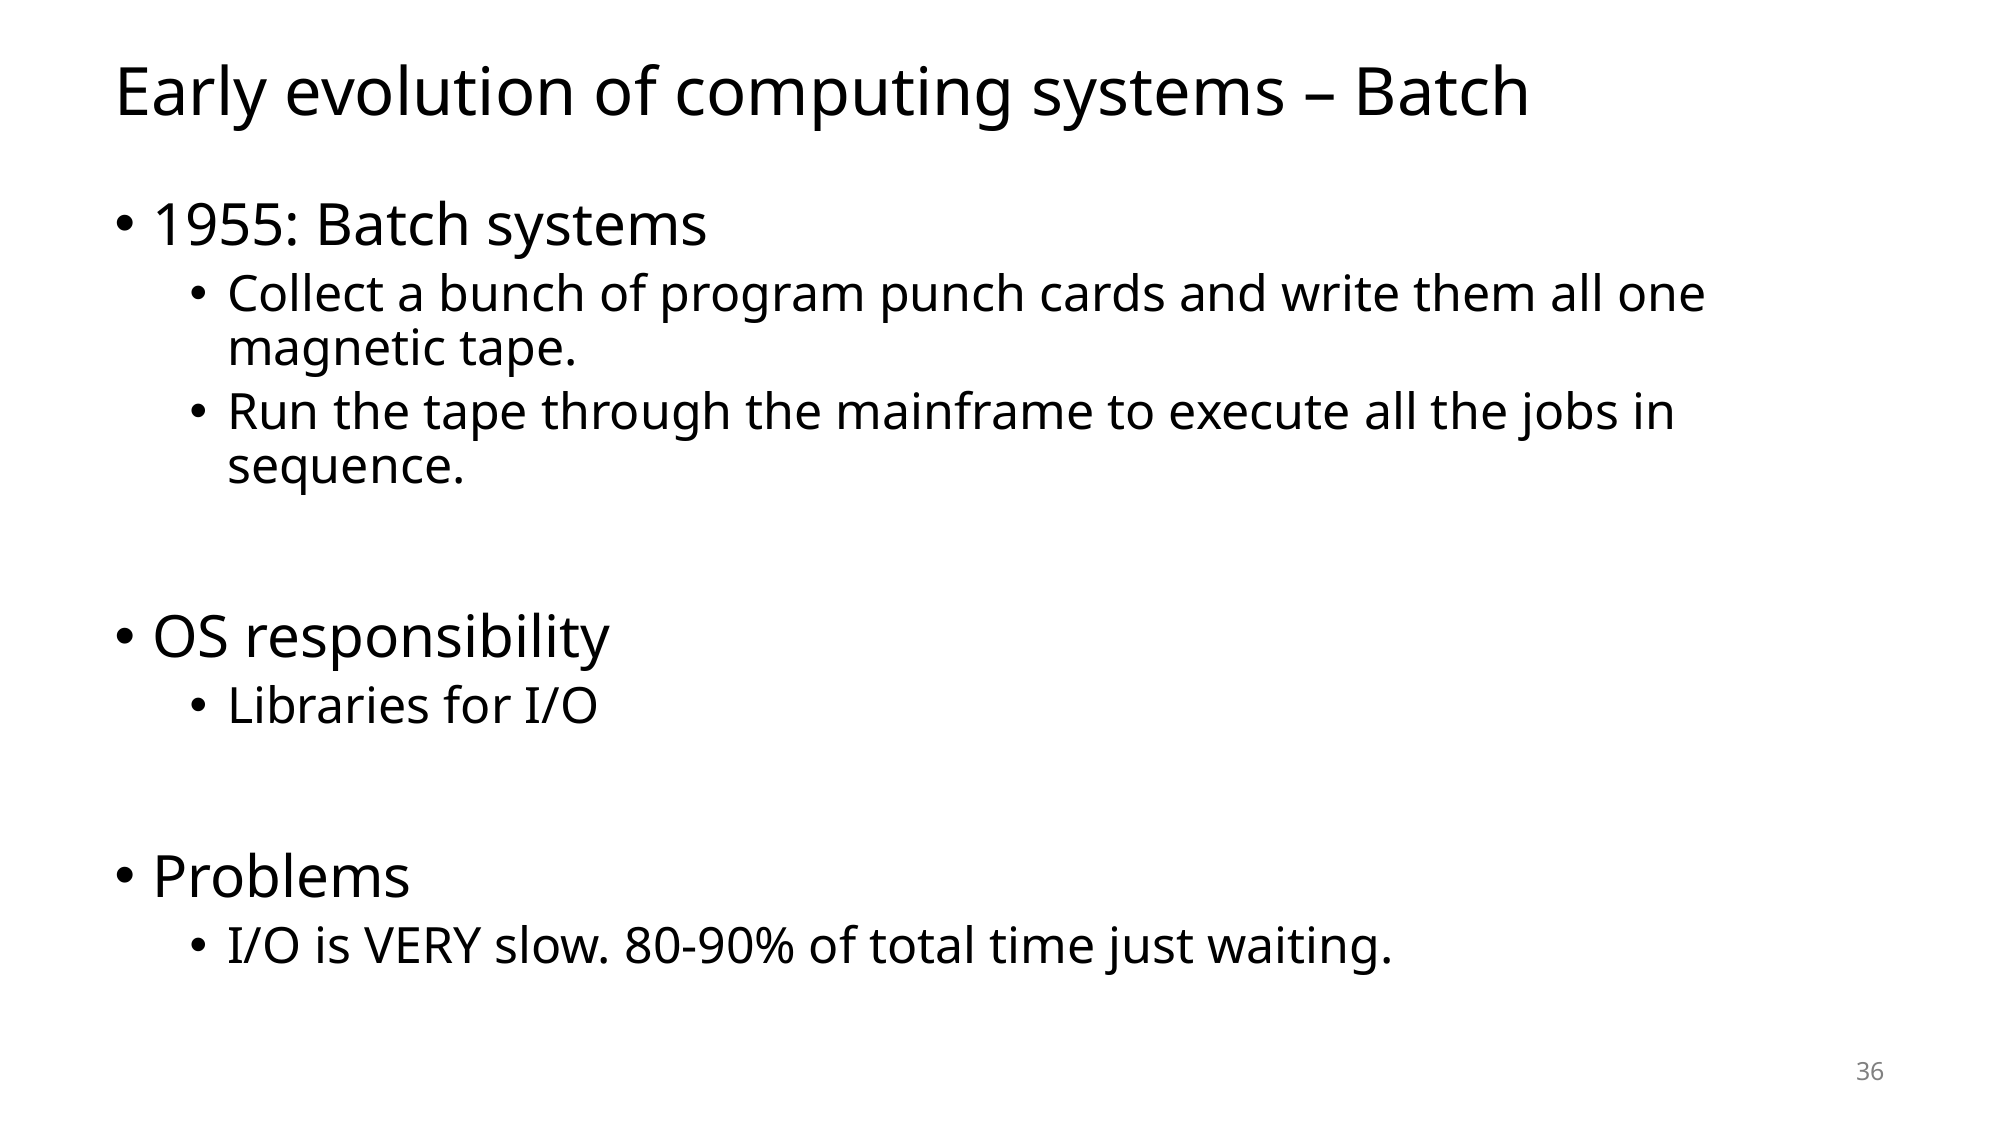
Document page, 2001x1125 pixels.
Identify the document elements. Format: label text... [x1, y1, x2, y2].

title Early evolution of computing systems – Batch [99, 37, 1900, 150]
list 1955: Batch systems Collect a bunch of program punch cards and write them all one magnetic tape. Run the tape through the mainframe to execute all the jobs in sequence. OS responsibility Libraries for I/O Problems I/O is VERY slow. 80-90% of total time just waiting. [99, 187, 1900, 1013]
slide_number 36 [1749, 1042, 1900, 1103]
